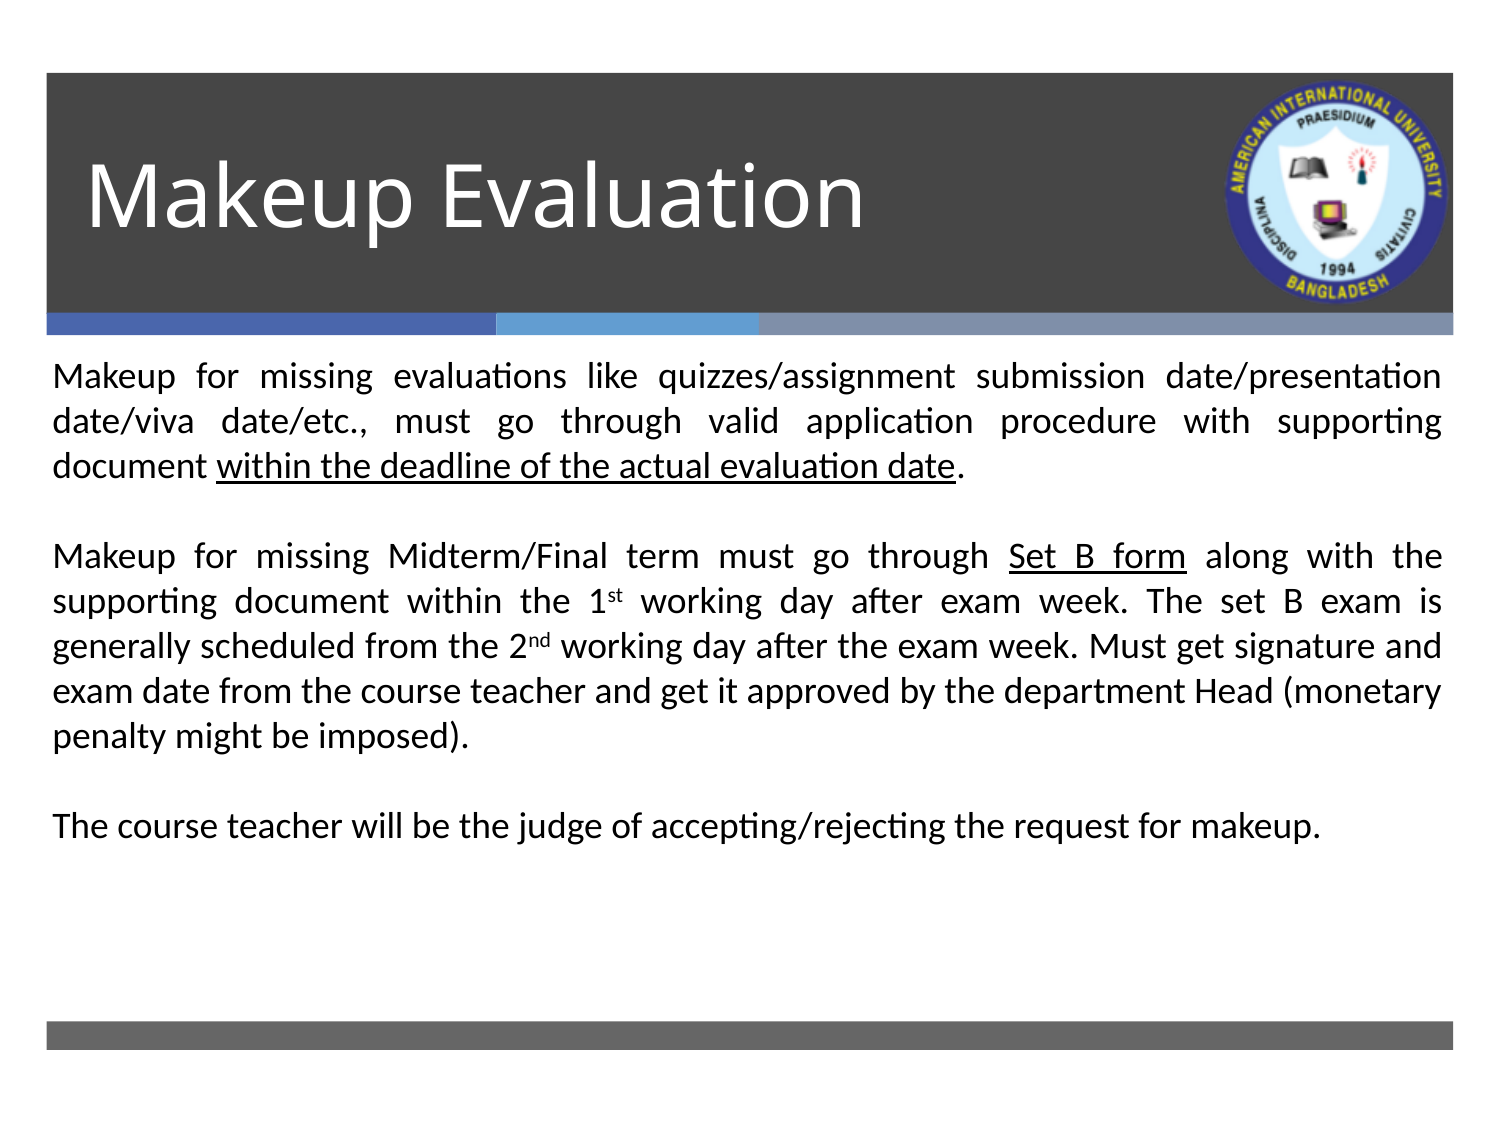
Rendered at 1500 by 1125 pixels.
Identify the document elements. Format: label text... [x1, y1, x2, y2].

picture [1220, 75, 1454, 310]
text_box Makeup for missing evaluations like quizzes/assignment submission date/presentation date/viva date/etc., must go through valid application procedure with supporting document within the deadline of the actual evaluation date. Makeup for missing Midterm/Final term must go through Set B form along with the supporting document within the 1st working day after exam week. The set B exam is generally scheduled from the 2nd working day after the exam week. Must get signature and exam date from the course teacher and get it approved by the department Head (monetary penalty might be imposed). The course teacher will be the judge of accepting/rejecting the request for makeup. [37, 343, 1459, 1025]
title Makeup Evaluation [69, 73, 1351, 253]
